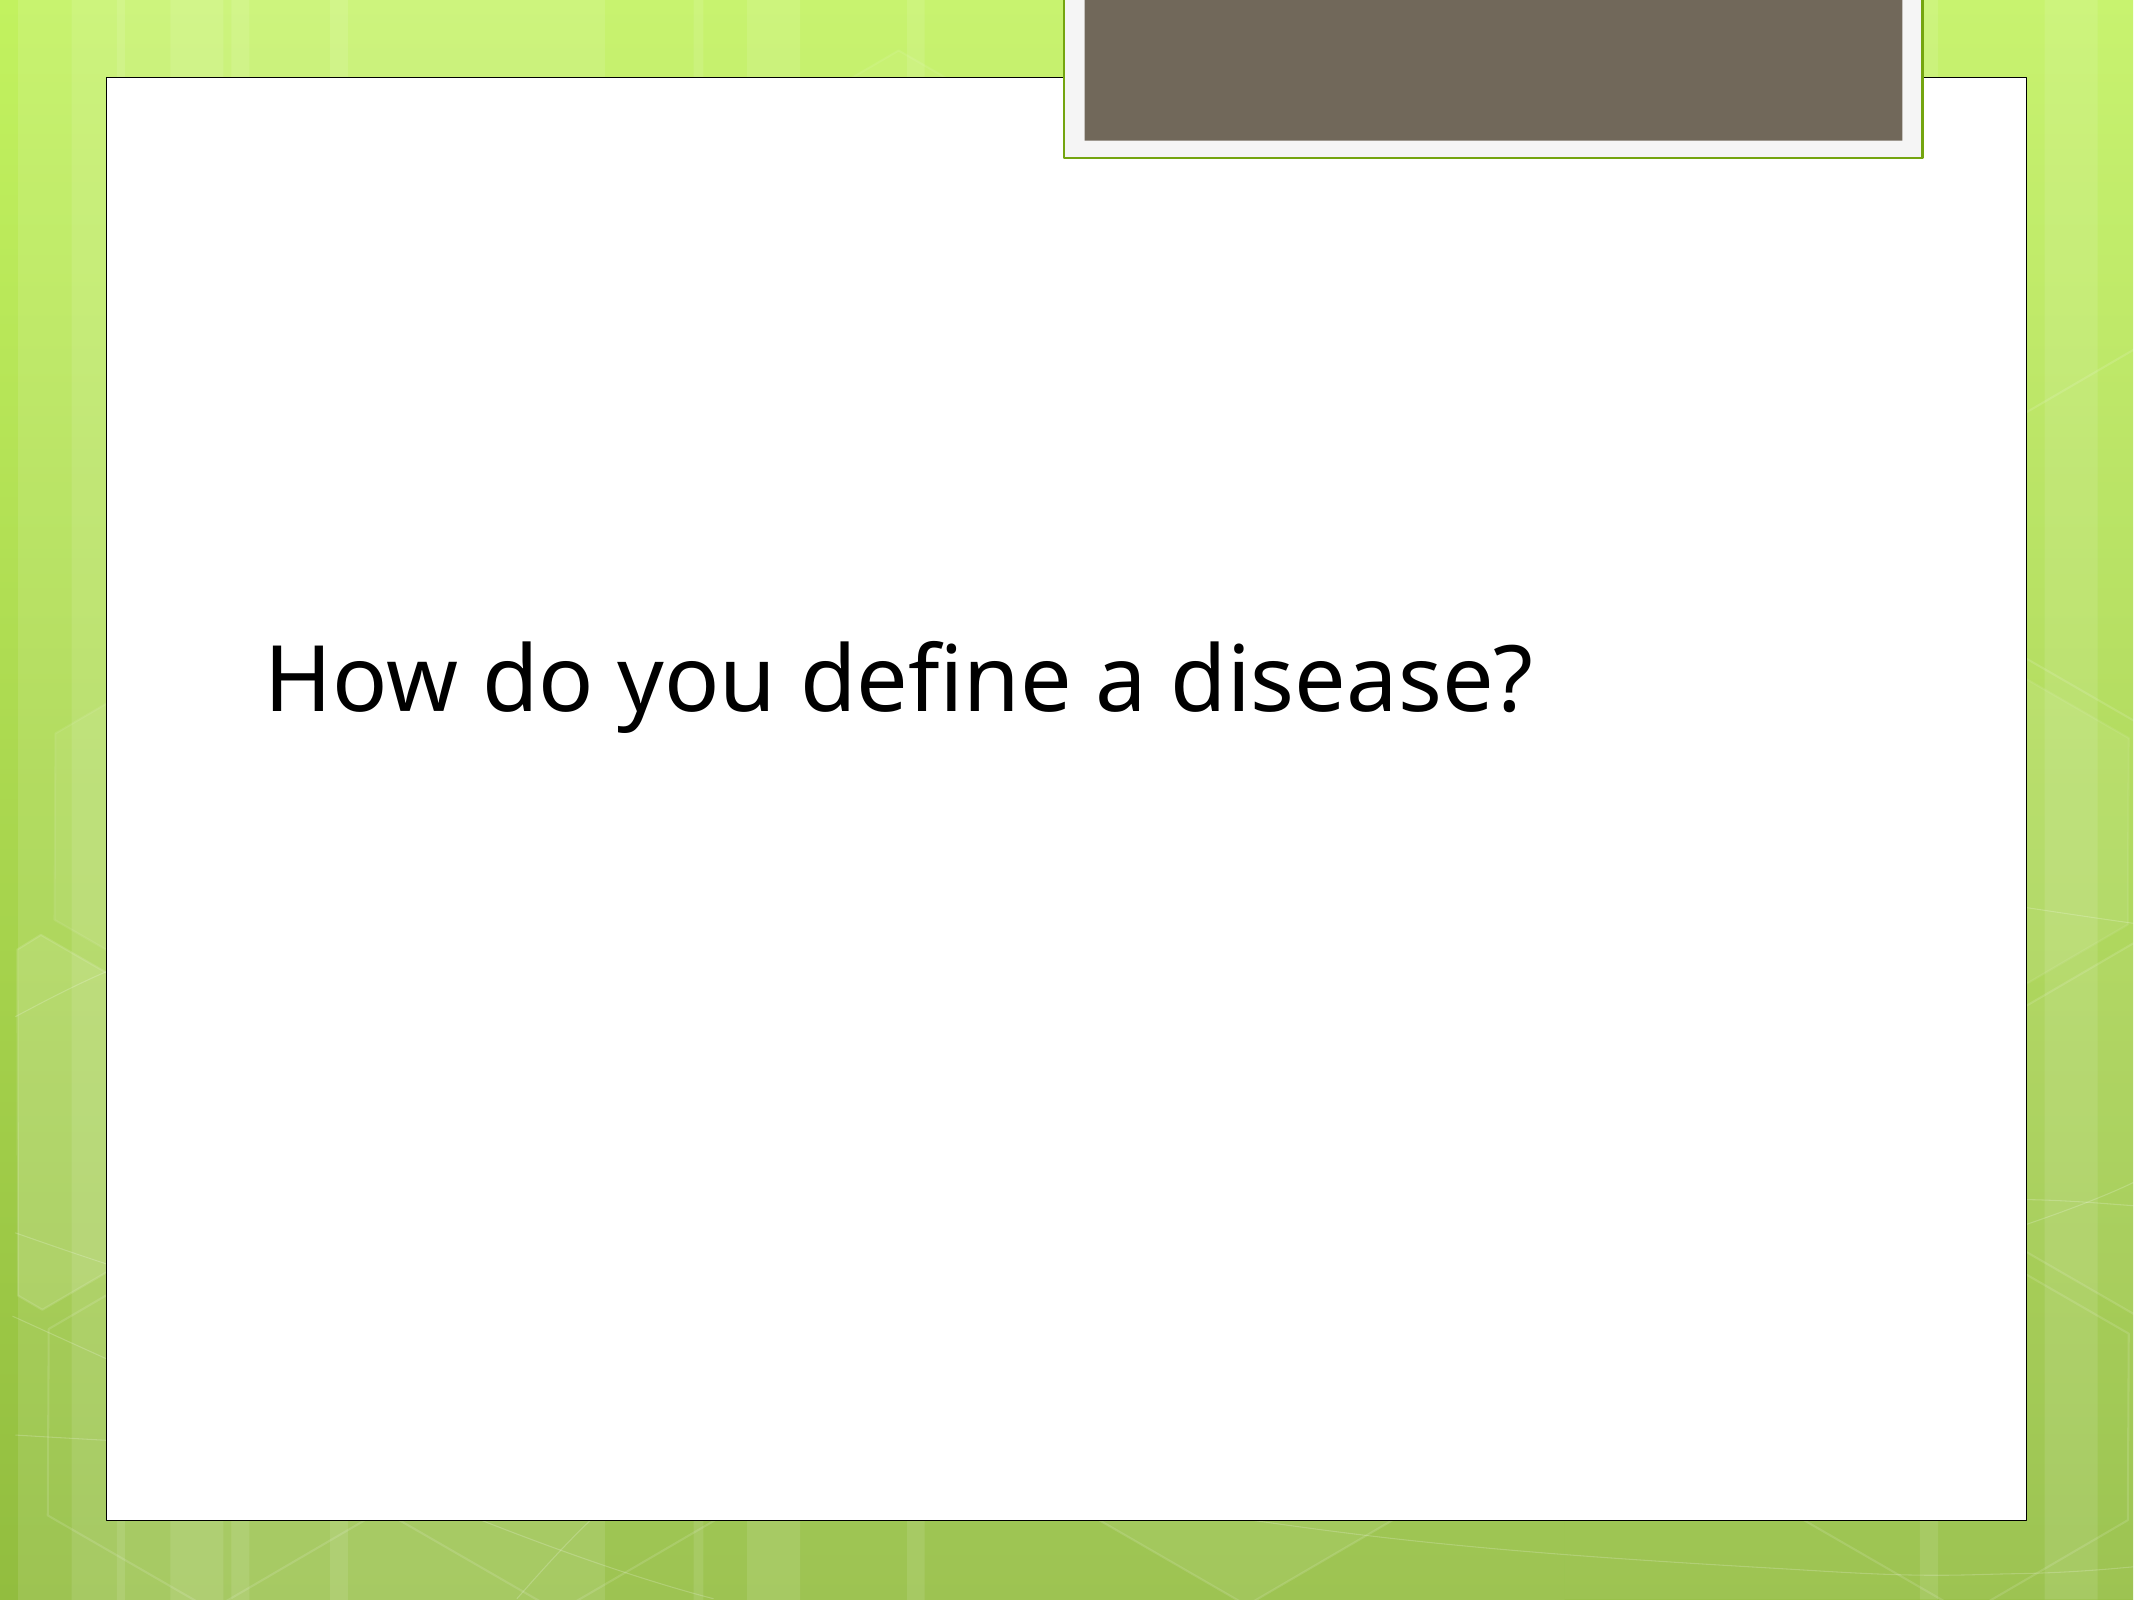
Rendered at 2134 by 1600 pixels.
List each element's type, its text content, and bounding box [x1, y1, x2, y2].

title How do you define a disease? [243, 239, 1883, 741]
